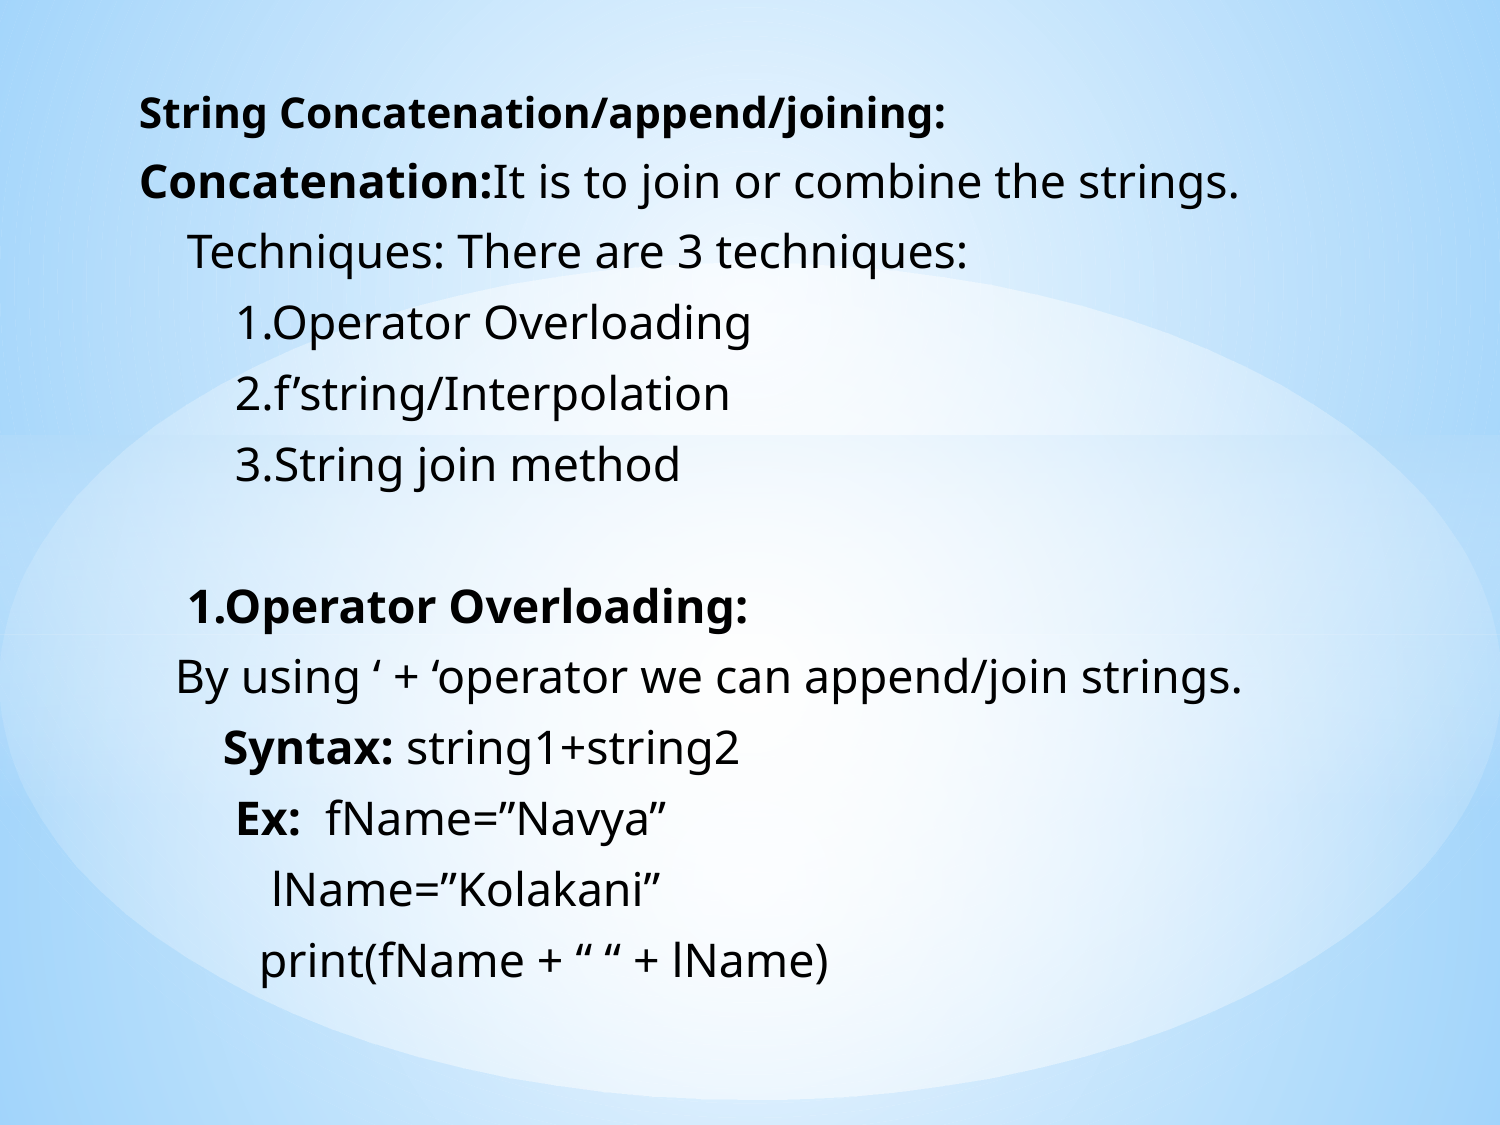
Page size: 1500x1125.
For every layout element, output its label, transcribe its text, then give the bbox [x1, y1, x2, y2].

subtitle String Concatenation/append/joining: Concatenation:It is to join or combine the strings. Techniques: There are 3 techniques: 1.Operator Overloading 2.f’string/Interpolation 3.String join method 1.Operator Overloading: By using ‘ + ‘operator we can append/join strings. Syntax: string1+string2 Ex: fName=”Navya” lName=”Kolakani” print(fName + “ “ + lName) [123, 78, 1376, 1000]
